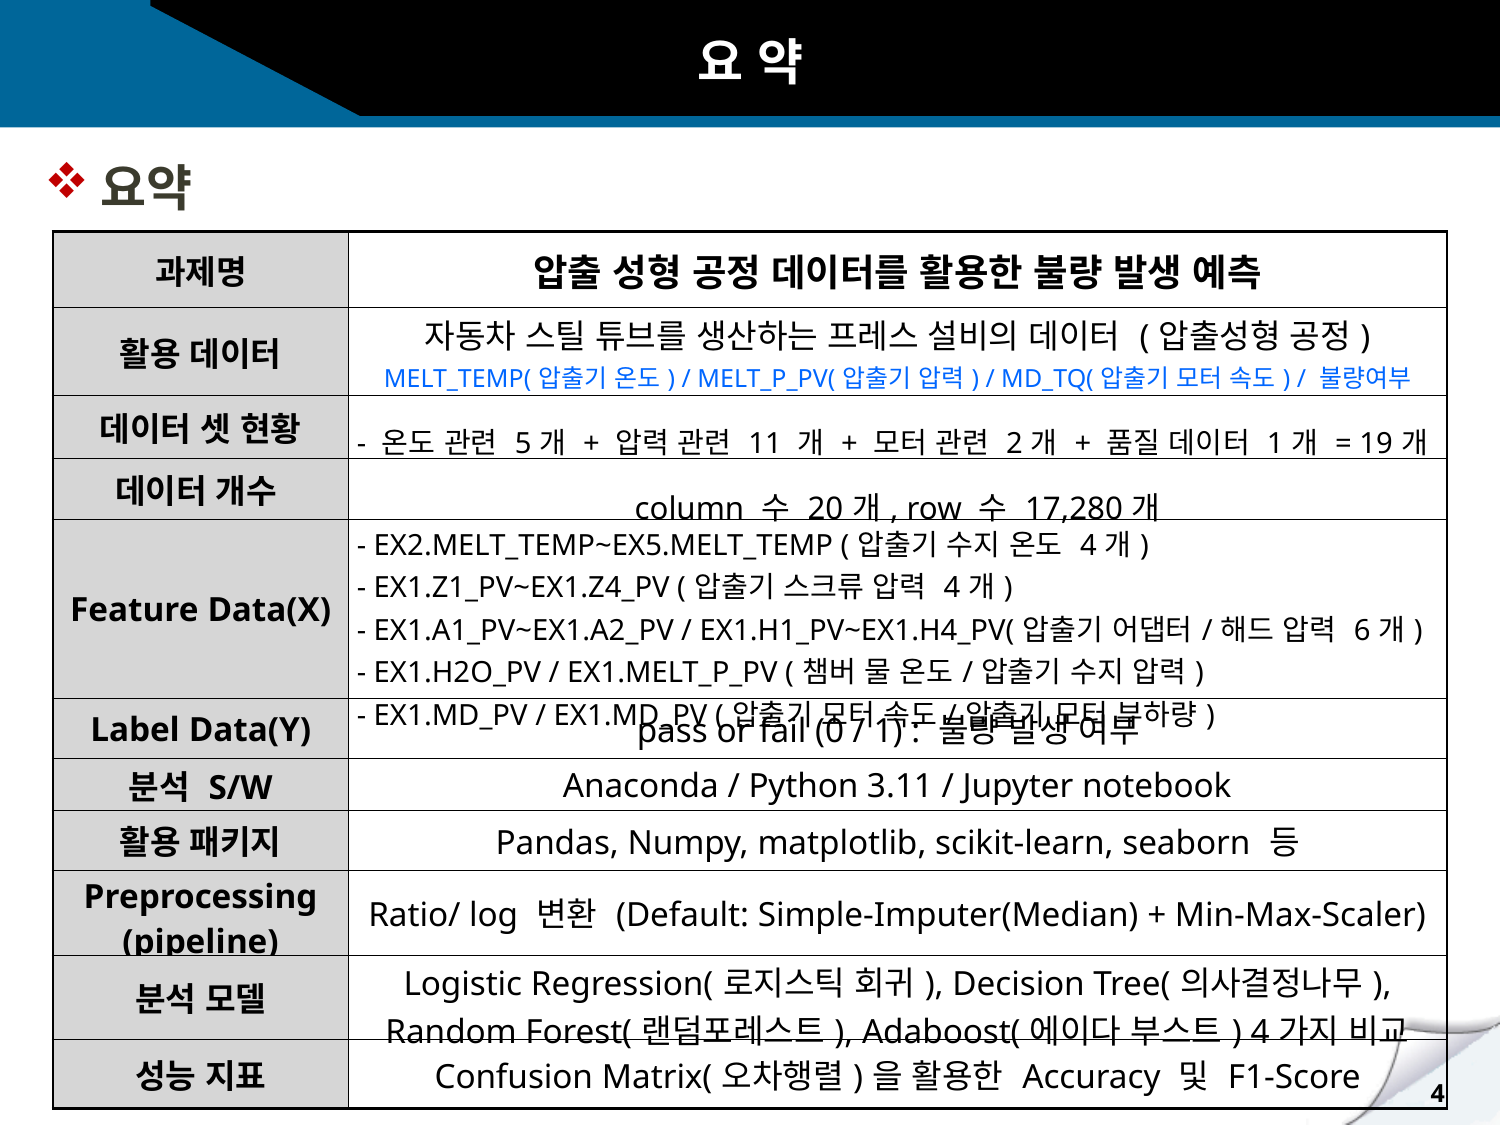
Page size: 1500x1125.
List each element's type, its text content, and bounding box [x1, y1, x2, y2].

table_cell Feature Data(X) [54, 520, 348, 698]
table_cell column 수 20개, row 수 17,280개 [349, 459, 1446, 519]
table_cell - EX2.MELT_TEMP~EX5.MELT_TEMP (압출기 수지 온도 4개) - EX1.Z1_PV~EX1.Z4_PV (압출기 스크류 압력 4개) - EX1.A1_PV~EX1.A2_PV / EX1.H1_PV~EX1.H4_PV(압출기 어댑터/해드 압력 6개) - EX1.H2O_PV / EX1.MELT_P_PV (챔버 물 온도/압출기 수지 압력) - EX1.MD_PV / EX1.MD_PV (압출기 모터 속도/압출기 모터 부하량) [349, 520, 1446, 698]
table_header 과제명 [54, 233, 348, 307]
table_cell 데이터 개수 [54, 459, 348, 519]
table_cell pass or fail (0 / 1) : 불량 발생 여부 [349, 699, 1446, 758]
table_cell Confusion Matrix(오차행렬)을 활용한 Accuracy 및 F1-Score [349, 1040, 1446, 1107]
table_cell 성능 지표 [54, 1040, 348, 1107]
list 요약 [29, 149, 1471, 220]
table_cell 활용 데이터 [54, 308, 348, 395]
table_cell 자동차 스틸 튜브를 생산하는 프레스 설비의 데이터 (압출성형 공정) MELT_TEMP(압출기 온도) / MELT_P_PV(압출기 압력) / MD_TQ(압출기 모터 속도) / 불량여부 [349, 308, 1446, 395]
table_cell 데이터 셋 현황 [54, 396, 348, 458]
table_cell Ratio/ log 변환 (Default: Simple-Imputer(Median) + Min-Max-Scaler) [349, 871, 1446, 955]
table_cell 활용 패키지 [54, 811, 348, 870]
table_cell Logistic Regression(로지스틱 회귀), Decision Tree(의사결정나무), Random Forest(랜덤포레스트), Adaboost(에이다 부스트) 4가지 비교 [349, 956, 1446, 1039]
table_cell Anaconda / Python 3.11 / Jupyter notebook [349, 759, 1446, 810]
table_cell 분석 S/W [54, 759, 348, 810]
picture [1306, 1009, 1500, 1125]
table_cell 분석 모델 [54, 956, 348, 1039]
table_cell - 온도 관련 5개 + 압력 관련 11 개 + 모터 관련 2개 + 품질 데이터 1개 = 19개 [349, 396, 1446, 458]
table_cell Preprocessing (pipeline) [54, 871, 348, 955]
text_box 요 약 [336, 23, 1164, 99]
table_header 압출 성형 공정 데이터를 활용한 불량 발생 예측 [349, 233, 1446, 307]
table_cell Pandas, Numpy, matplotlib, scikit-learn, seaborn 등 [349, 811, 1446, 870]
table_cell Label Data(Y) [54, 699, 348, 758]
